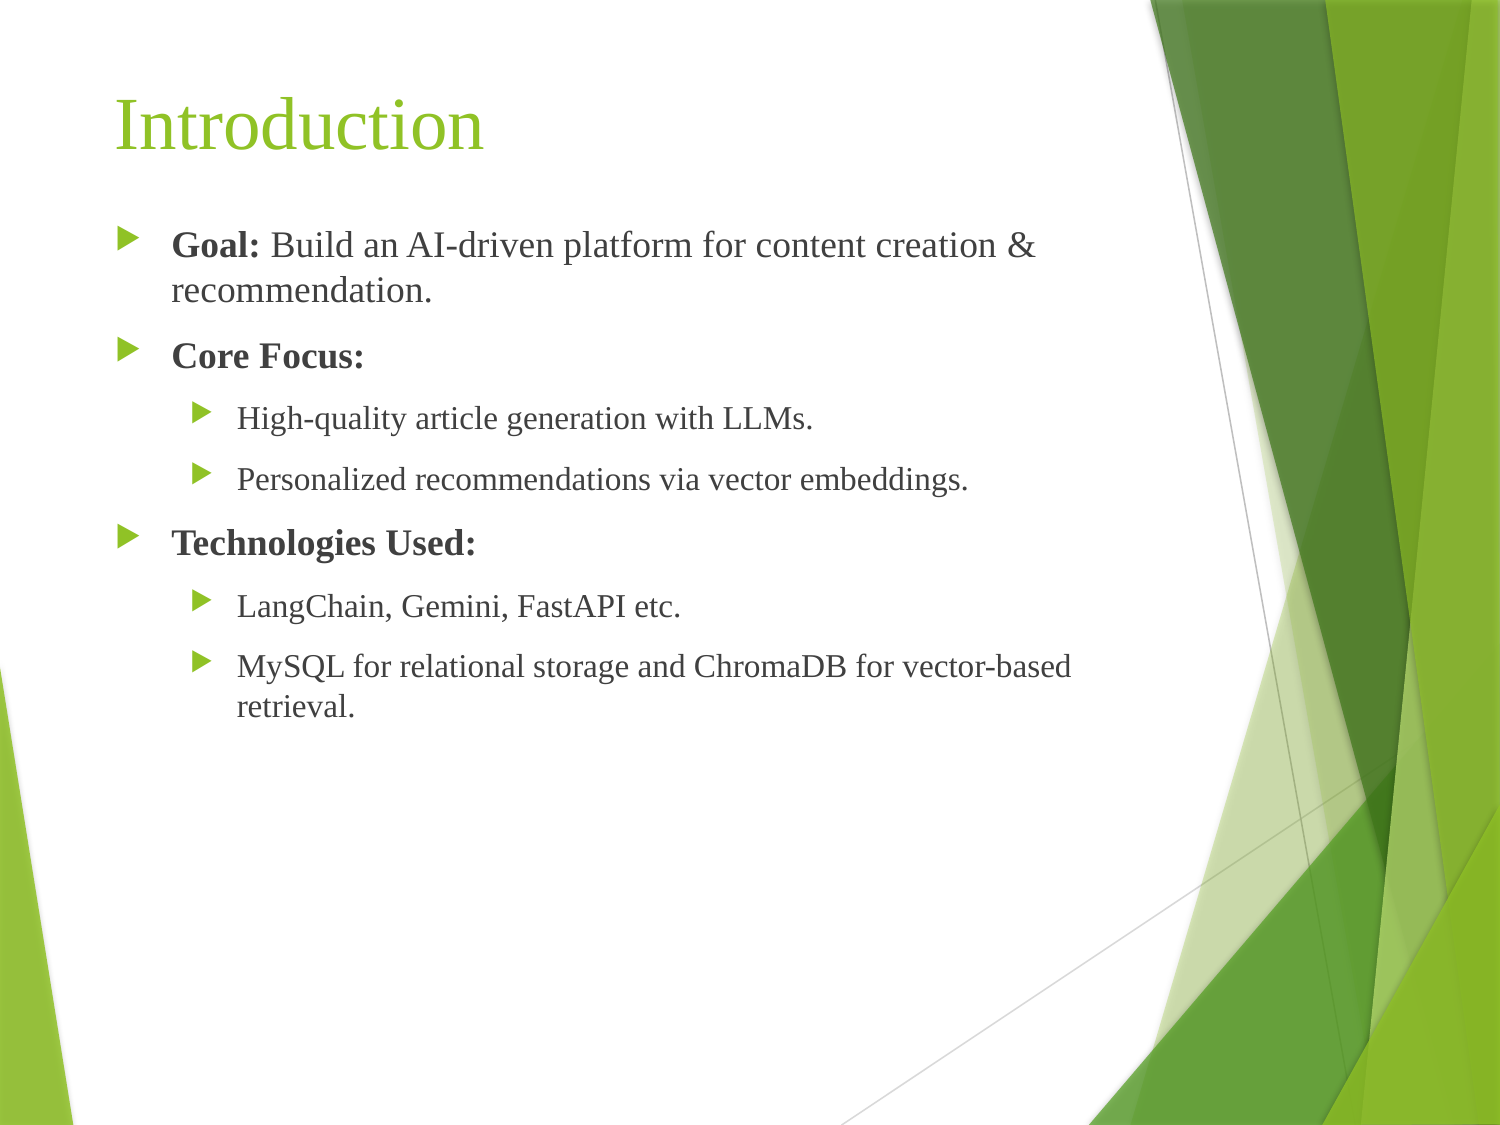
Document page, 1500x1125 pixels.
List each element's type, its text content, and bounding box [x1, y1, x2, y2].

list Goal: Build an AI-driven platform for content creation & recommendation. Core Focus: High-quality article generation with LLMs. Personalized recommendations via vector embeddings. Technologies Used: LangChain, Gemini, FastAPI etc. MySQL for relational storage and ChromaDB for vector-based retrieval. [99, 212, 1142, 849]
title Introduction [99, 66, 1142, 212]
